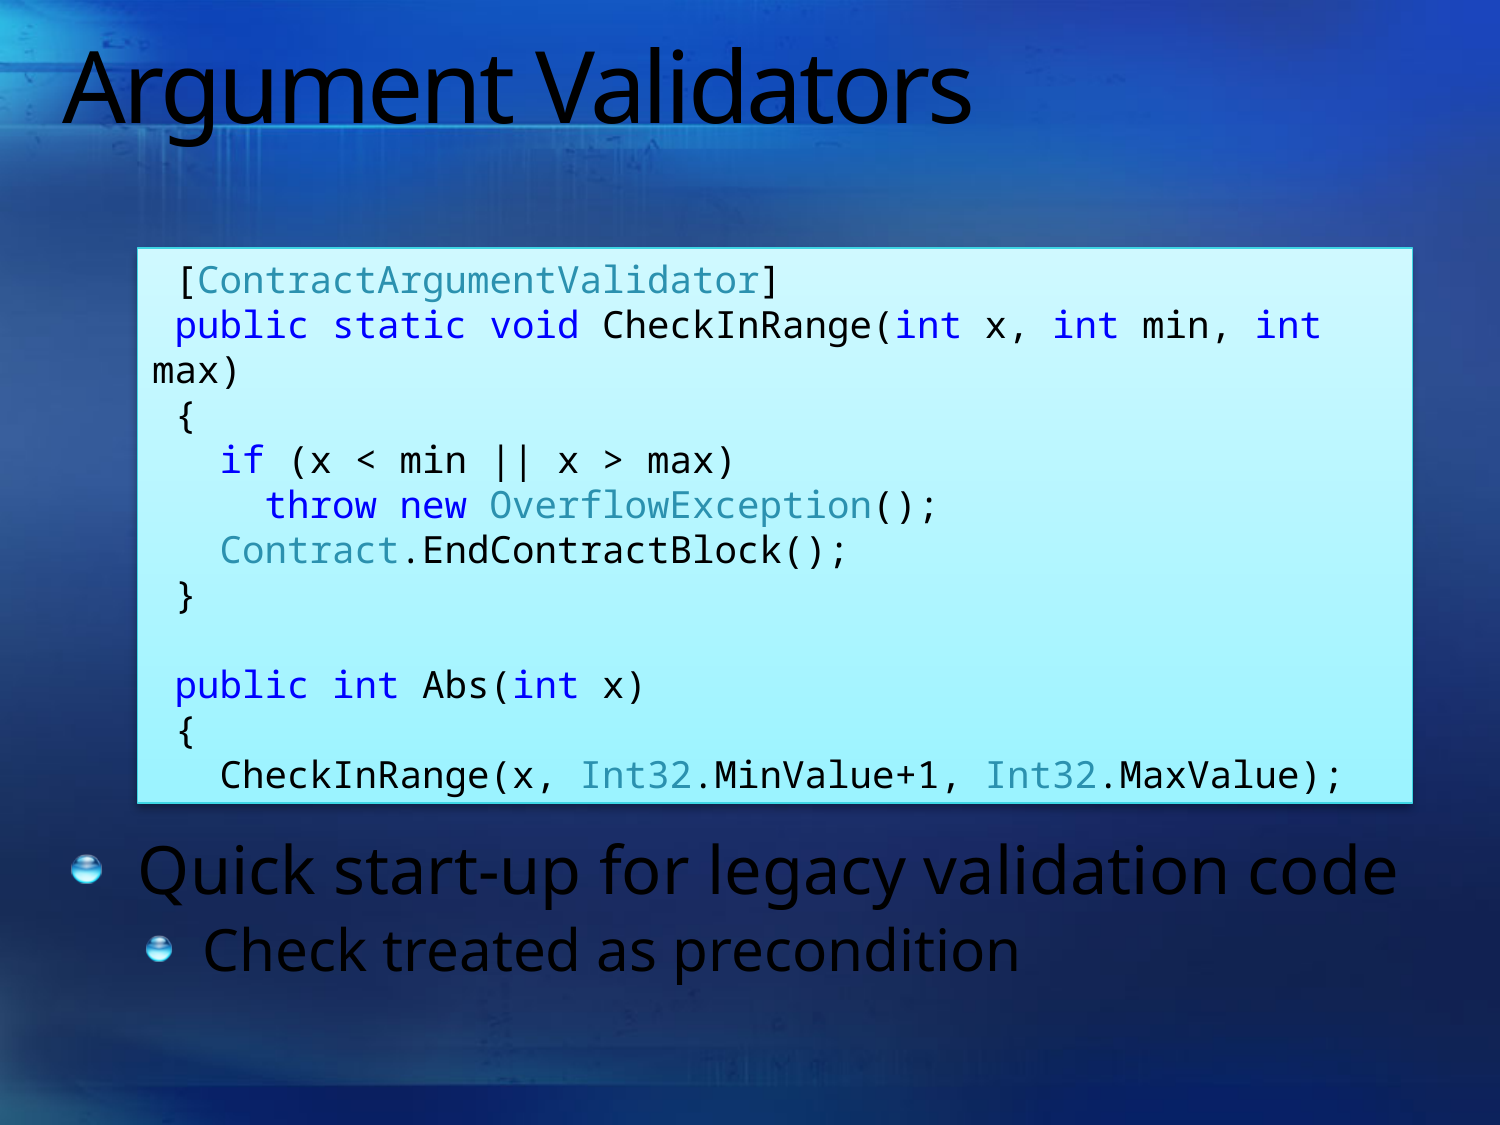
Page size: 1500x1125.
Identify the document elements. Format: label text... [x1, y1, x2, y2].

picture [0, 0, 1500, 1125]
text_box [ContractArgumentValidator] public static void CheckInRange(int x, int min, int max) { if (x < min || x > max) throw new OverflowException(); Contract.EndContractBlock(); } public int Abs(int x) { CheckInRange(x, Int32.MinValue+1, Int32.MaxValue); [137, 247, 1413, 804]
title Argument Validators [62, 37, 1438, 147]
list Quick start-up for legacy validation code Check treated as precondition [62, 837, 1438, 988]
